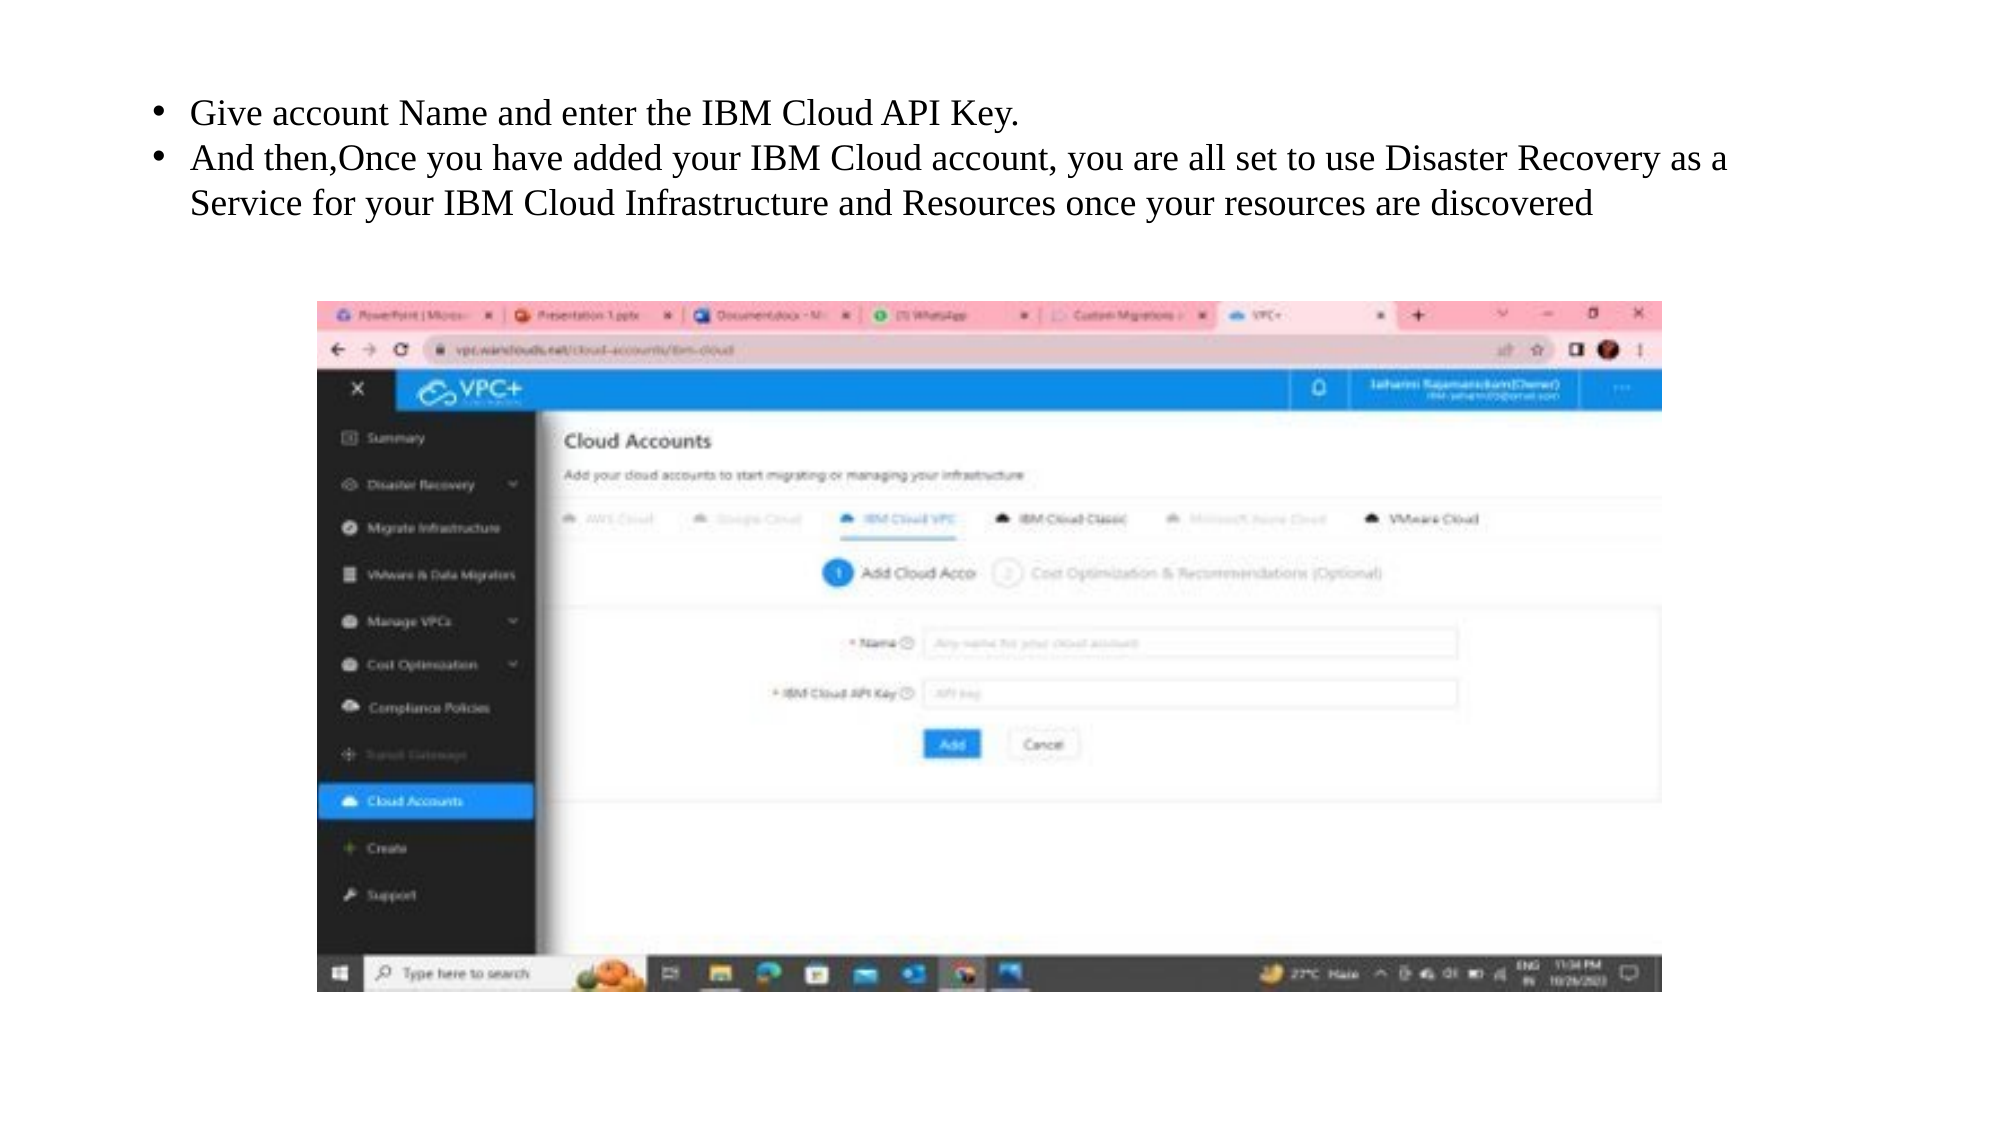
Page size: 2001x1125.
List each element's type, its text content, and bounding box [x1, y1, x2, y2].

list Give account Name and enter the IBM Cloud API Key. And then,Once you have added your IBM Cloud account, you are all set to use Disaster Recovery as a Service for your IBM Cloud Infrastructure and Resources once your resources are discovered [137, 80, 1863, 1014]
picture [317, 301, 1662, 992]
